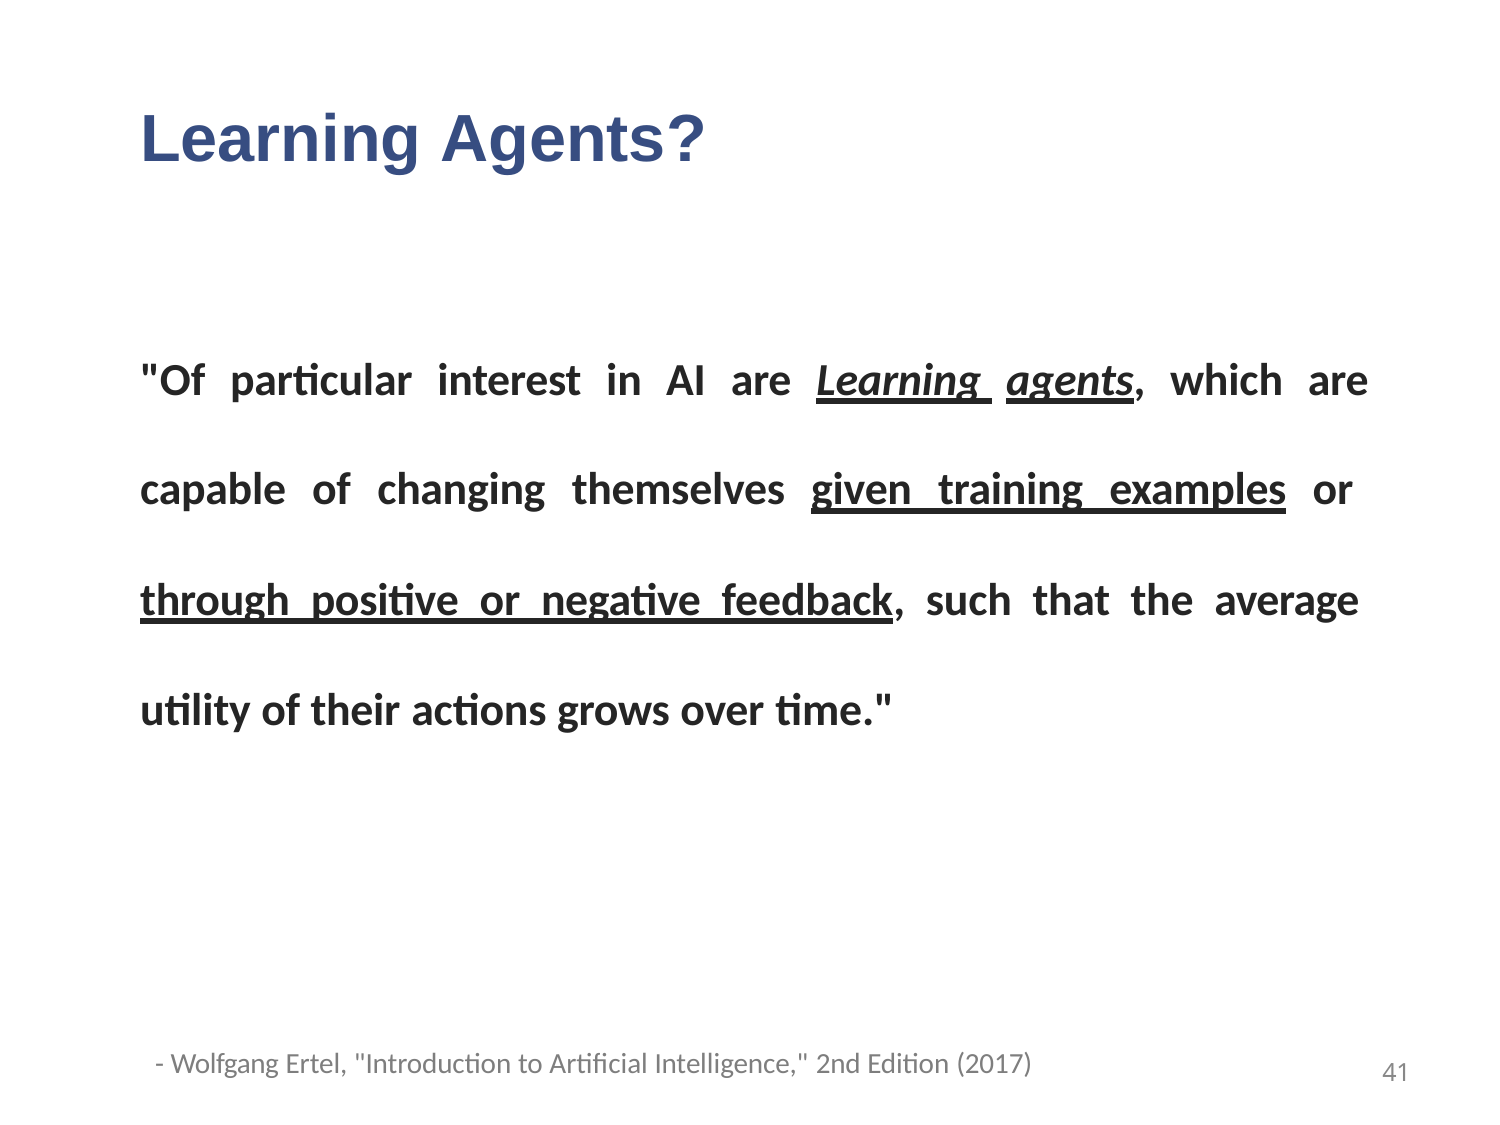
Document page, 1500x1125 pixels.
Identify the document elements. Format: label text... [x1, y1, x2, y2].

text_box - Wolfgang Ertel, "Introduction to Artificial Intelligence," 2nd Edition (2017) [153, 1042, 1045, 1080]
text_box 41 [1380, 1054, 1413, 1087]
text_box "Of particular interest in AI are Learning agents, which are capable of changing themselves given training examples or through positive or negative feedback, such that the average utility of their actions grows over time." [138, 347, 1381, 735]
title Learning Agents? [138, 92, 709, 283]
